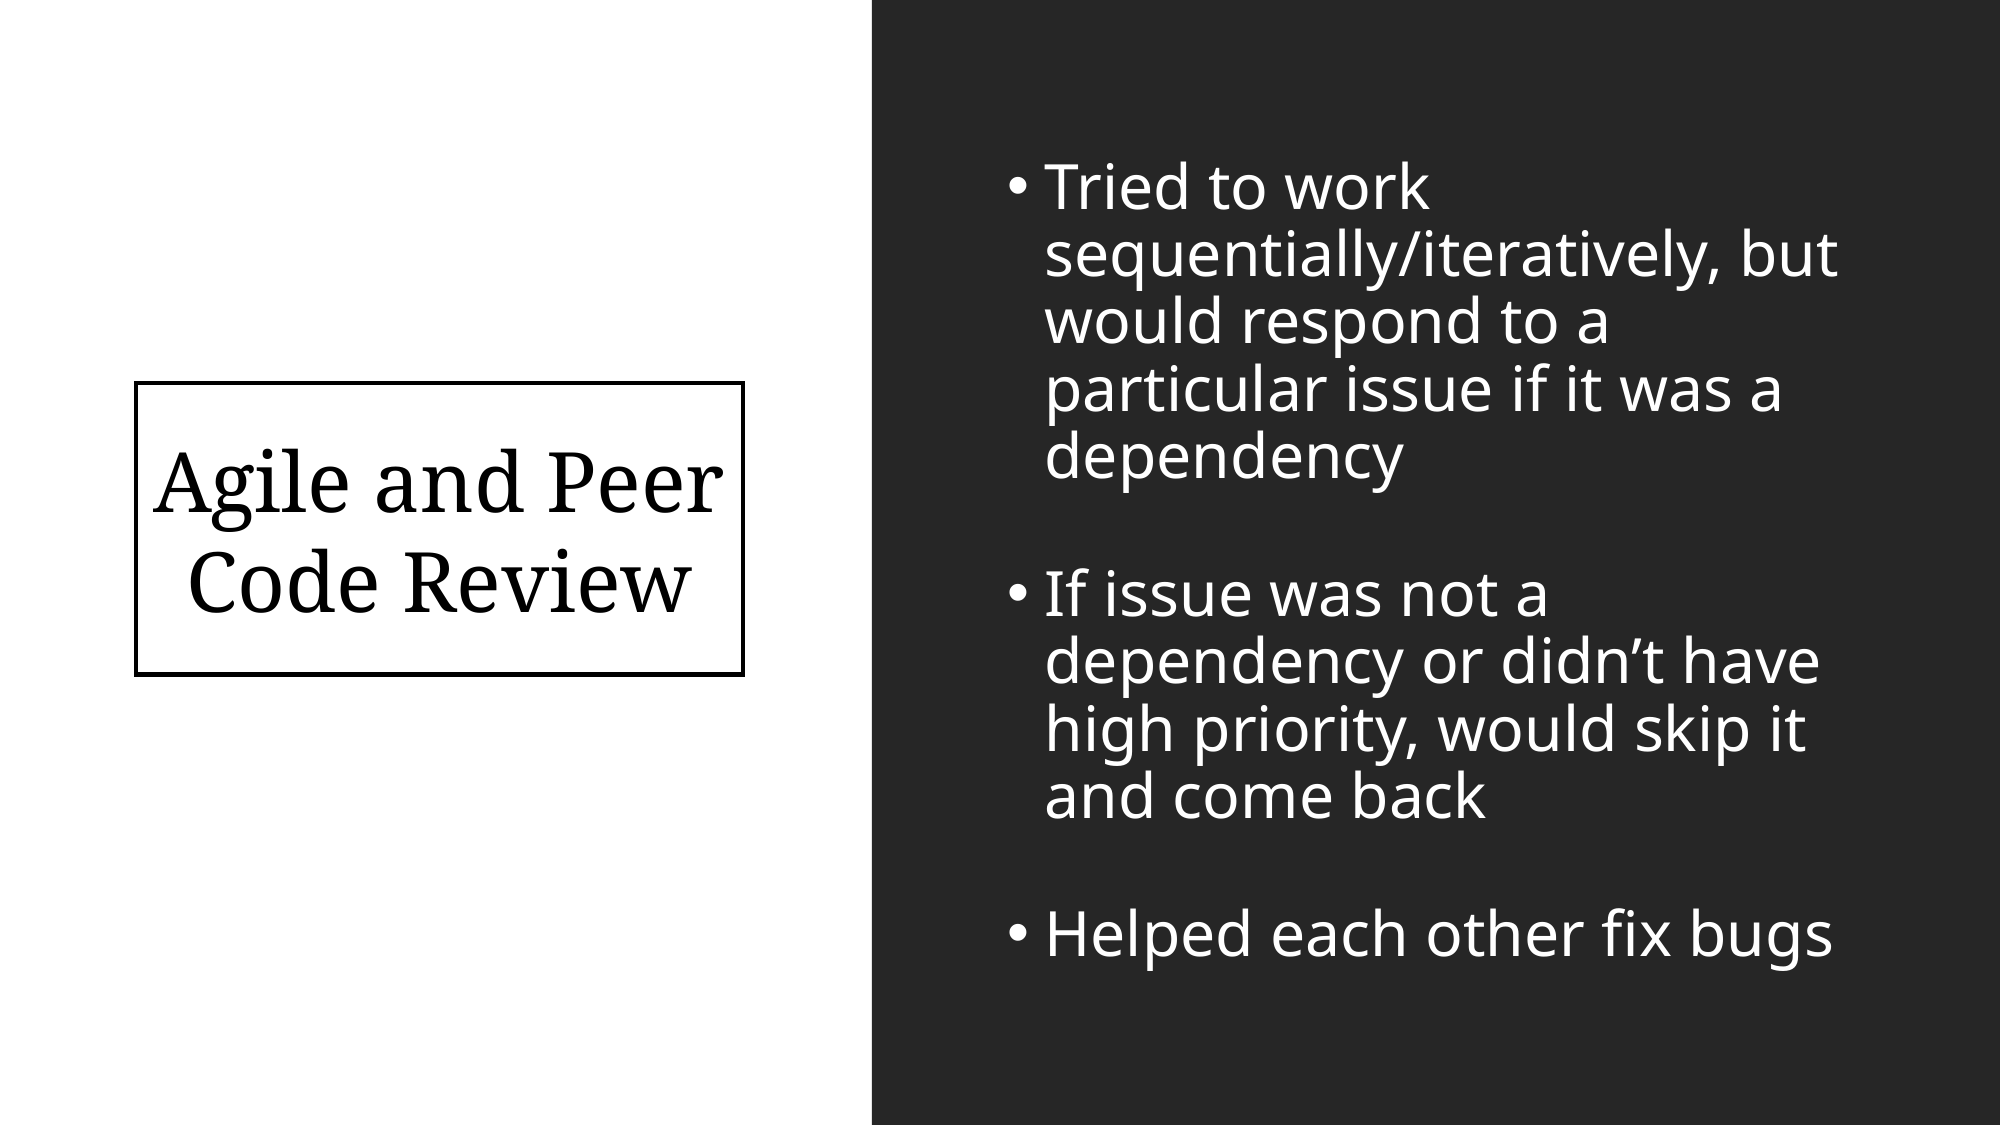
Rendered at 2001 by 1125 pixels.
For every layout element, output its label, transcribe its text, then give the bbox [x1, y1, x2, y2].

text_box Agile and Peer Code Review [136, 383, 743, 675]
text_box Tried to work sequentially/iteratively, but would respond to a particular issue if it was a dependency If issue was not a dependency or didn’t have high priority, would skip it and come back Helped each other fix bugs [992, 131, 1880, 994]
text_box [870, 0, 2000, 1125]
